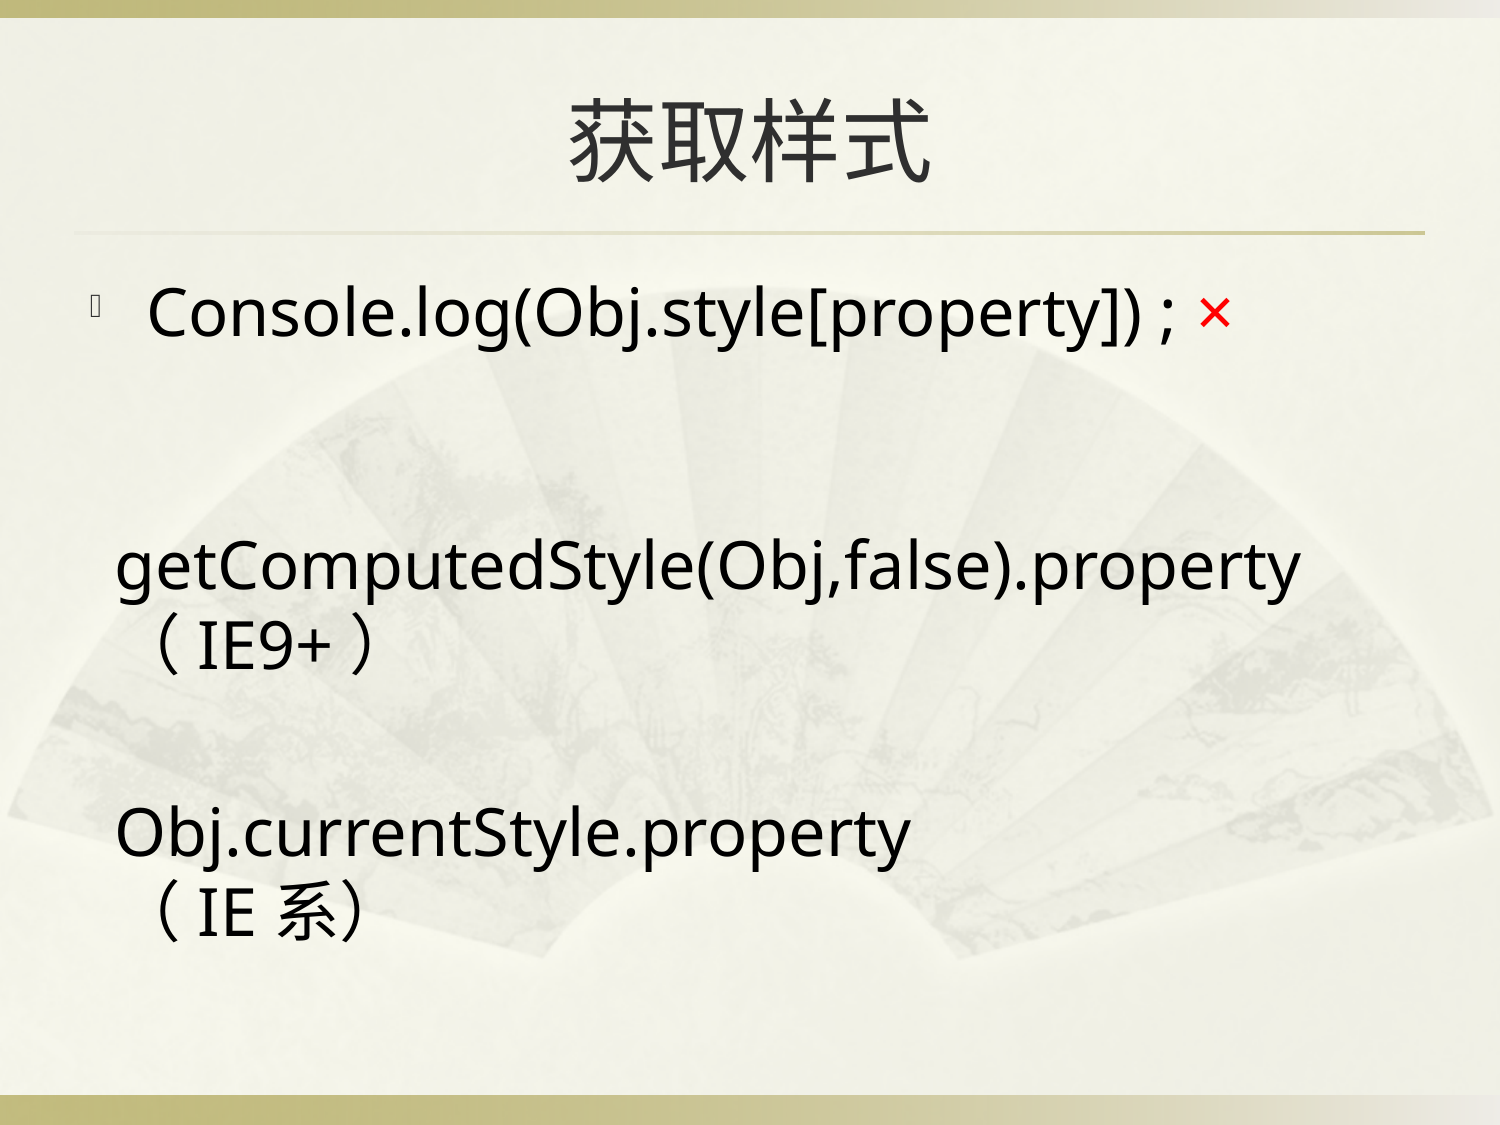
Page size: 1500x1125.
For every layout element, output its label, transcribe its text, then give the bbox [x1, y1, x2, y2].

text_box getComputedStyle(Obj,false).property （IE9+） Obj.currentStyle.property （IE系） [99, 515, 1450, 1016]
title 获取样式 [75, 45, 1425, 233]
list Console.log(Obj.style[property]) ; × [75, 262, 1425, 398]
